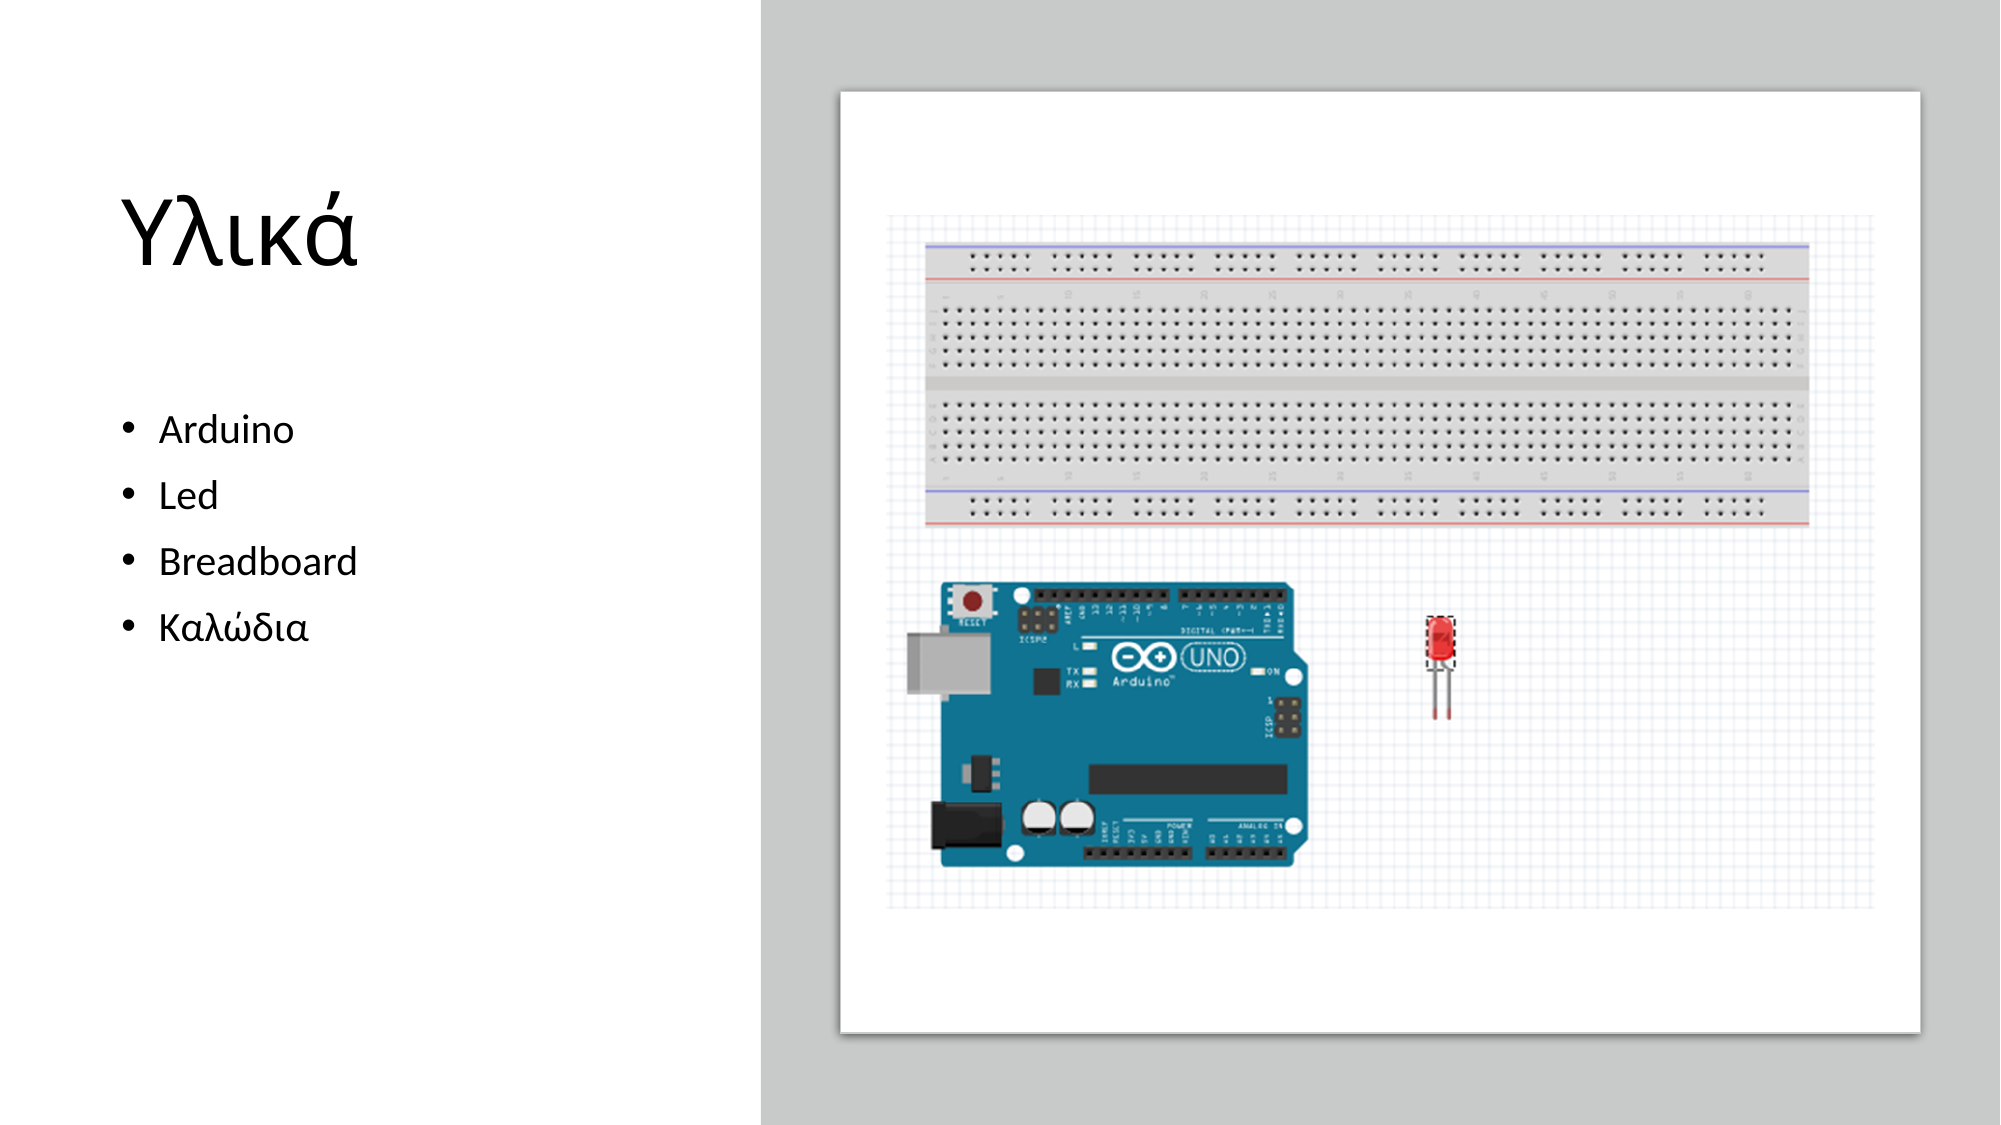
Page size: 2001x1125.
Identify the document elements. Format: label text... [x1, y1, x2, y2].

title Υλικά [106, 103, 682, 370]
list Arduino Led Breadboard Καλώδια [106, 399, 682, 1021]
text_box [839, 90, 1922, 1034]
picture [886, 215, 1875, 909]
text_box [760, 0, 2000, 1125]
